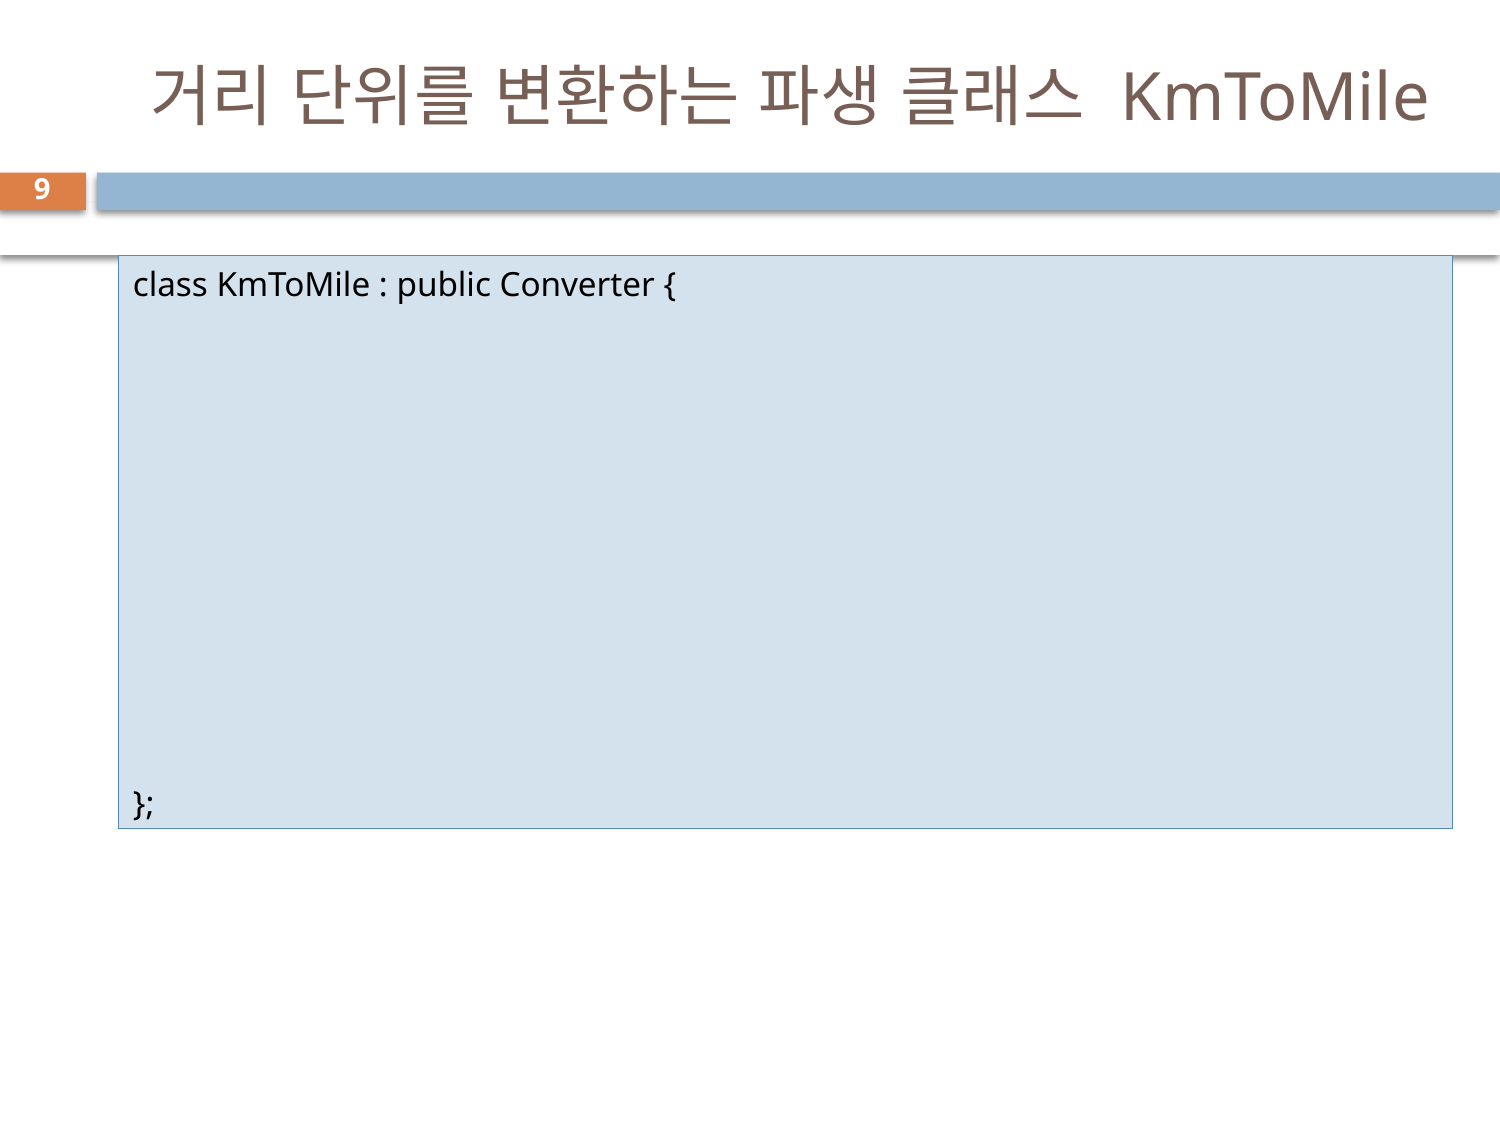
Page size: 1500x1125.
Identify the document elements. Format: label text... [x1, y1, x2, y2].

text_box class KmToMile : public Converter { }; [118, 255, 1453, 829]
title 거리 단위를 변환하는 파생 클래스 KmToMile [100, 37, 1471, 149]
slide_number 9 [0, 170, 87, 211]
